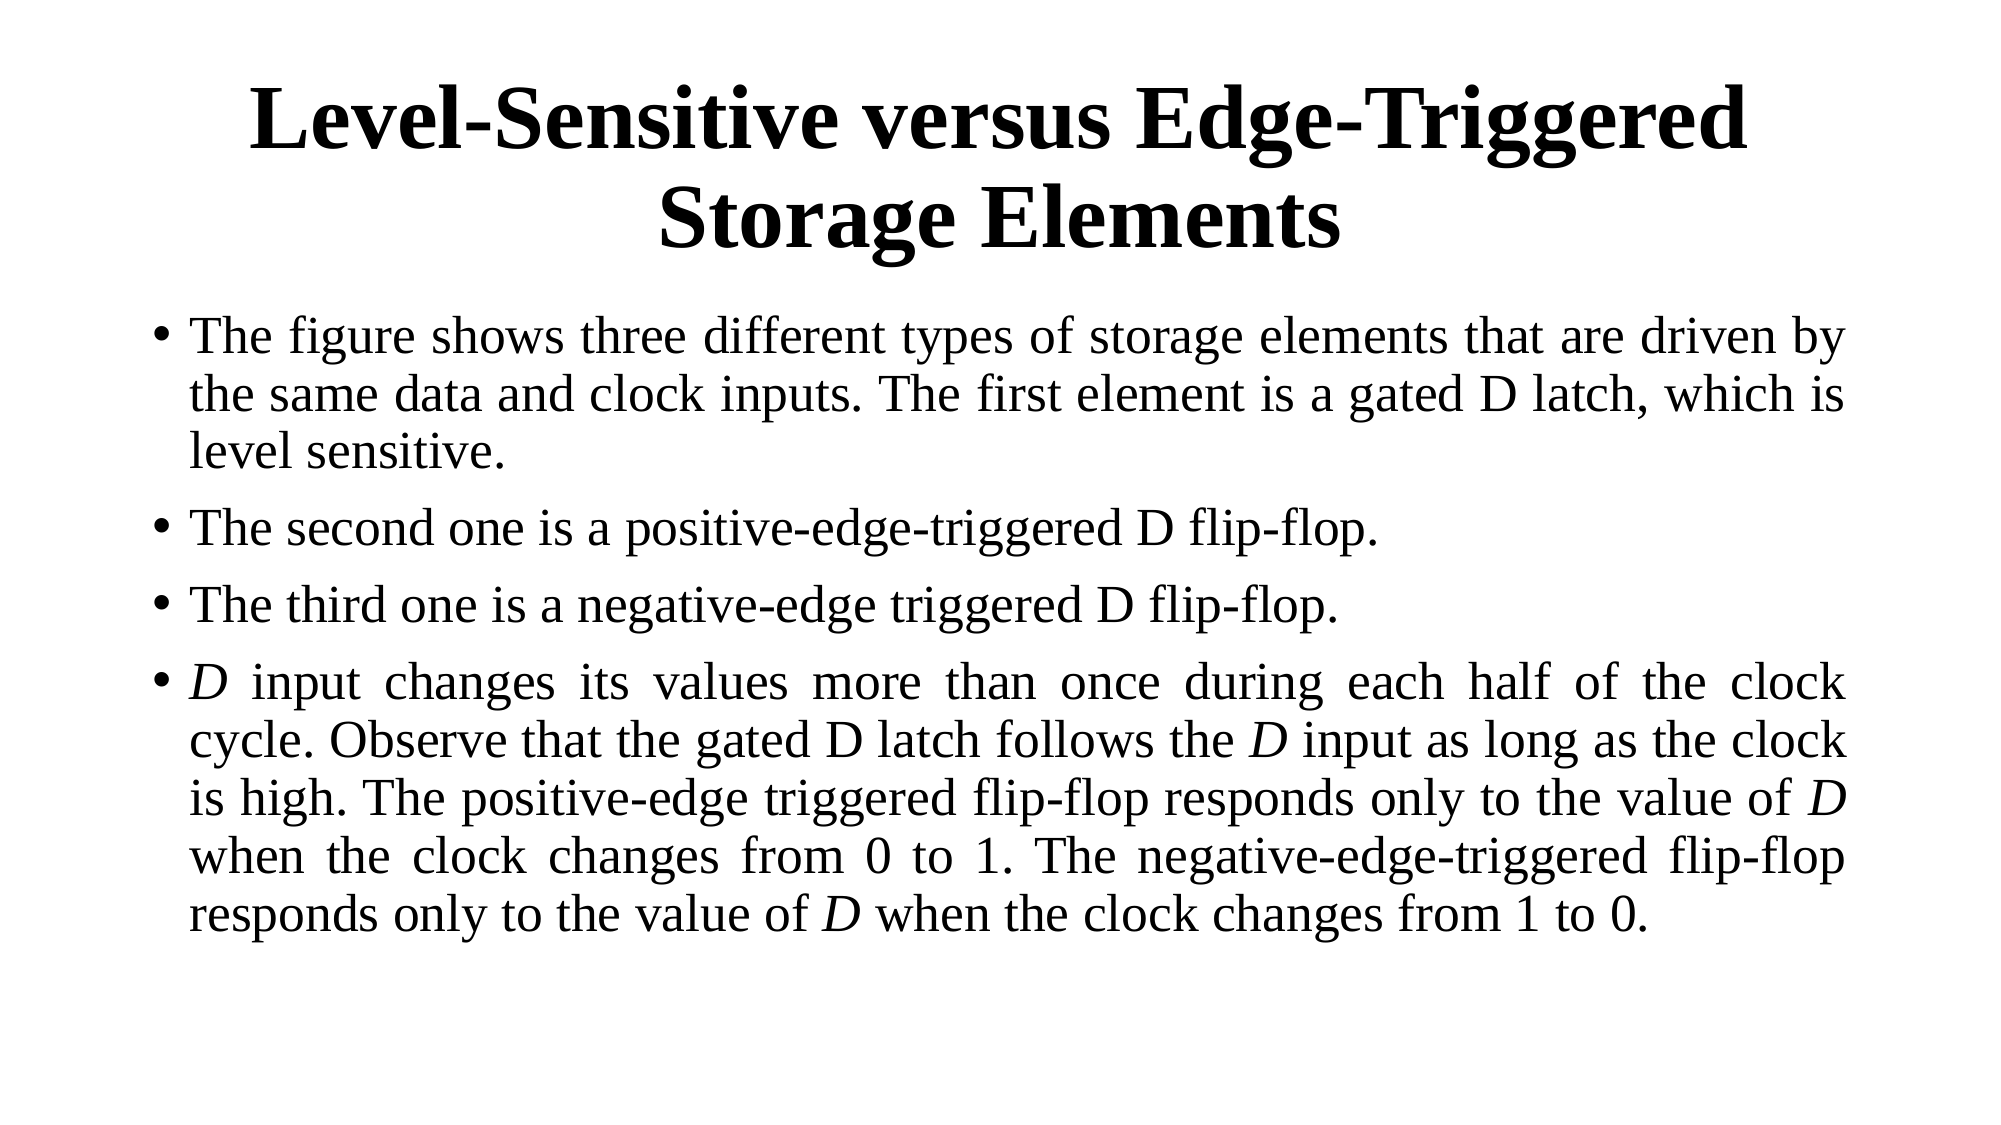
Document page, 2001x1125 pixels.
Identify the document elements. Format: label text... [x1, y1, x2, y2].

list The figure shows three different types of storage elements that are driven by the same data and clock inputs. The first element is a gated D latch, which is level sensitive. The second one is a positive-edge-triggered D flip-flop. The third one is a negative-edge triggered D flip-flop. D input changes its values more than once during each half of the clock cycle. Observe that the gated D latch follows the D input as long as the clock is high. The positive-edge triggered flip-flop responds only to the value of D when the clock changes from 0 to 1. The negative-edge-triggered flip-flop responds only to the value of D when the clock changes from 1 to 0. [137, 299, 1863, 1014]
title Level-Sensitive versus Edge-Triggered Storage Elements [137, 59, 1863, 278]
